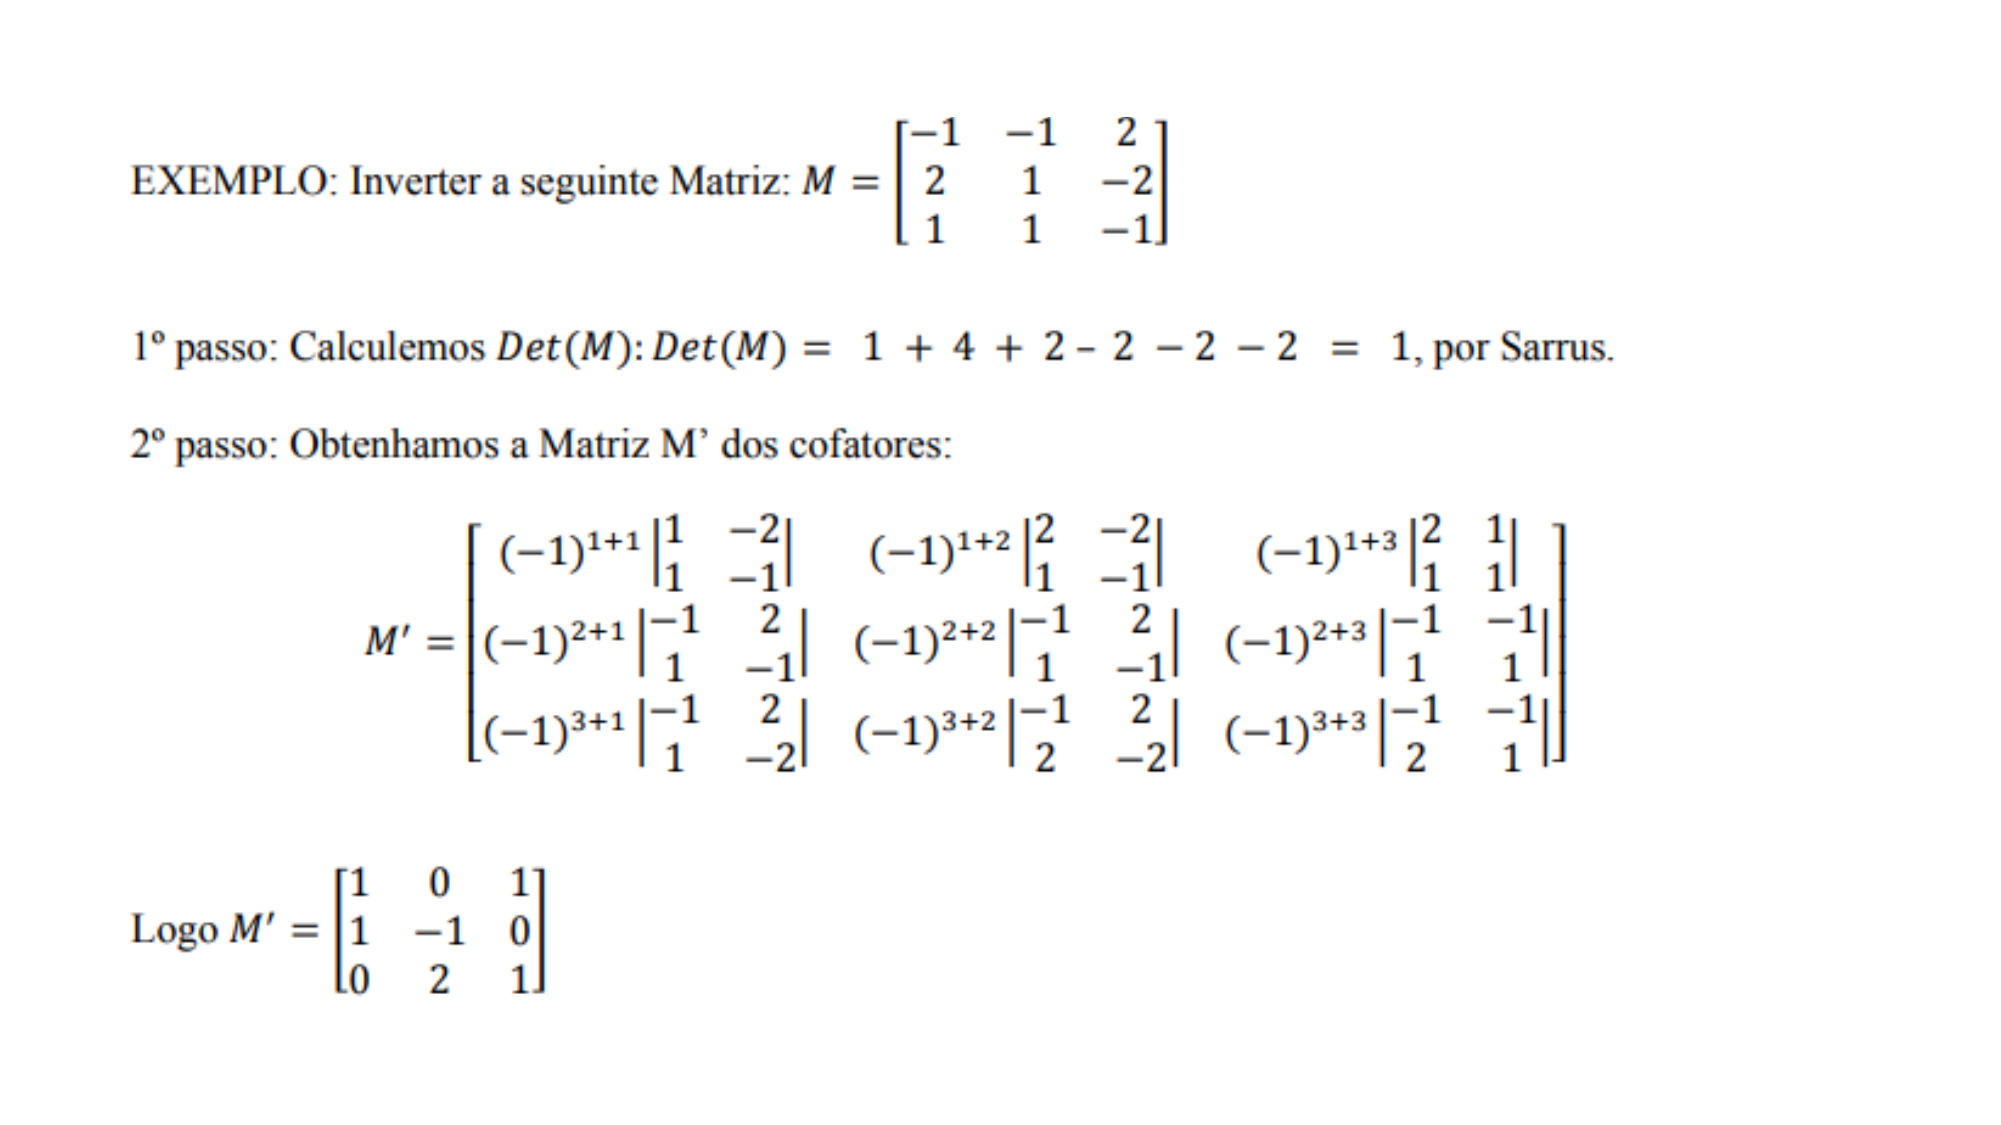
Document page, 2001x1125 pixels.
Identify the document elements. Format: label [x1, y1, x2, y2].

list [102, 117, 1640, 1033]
